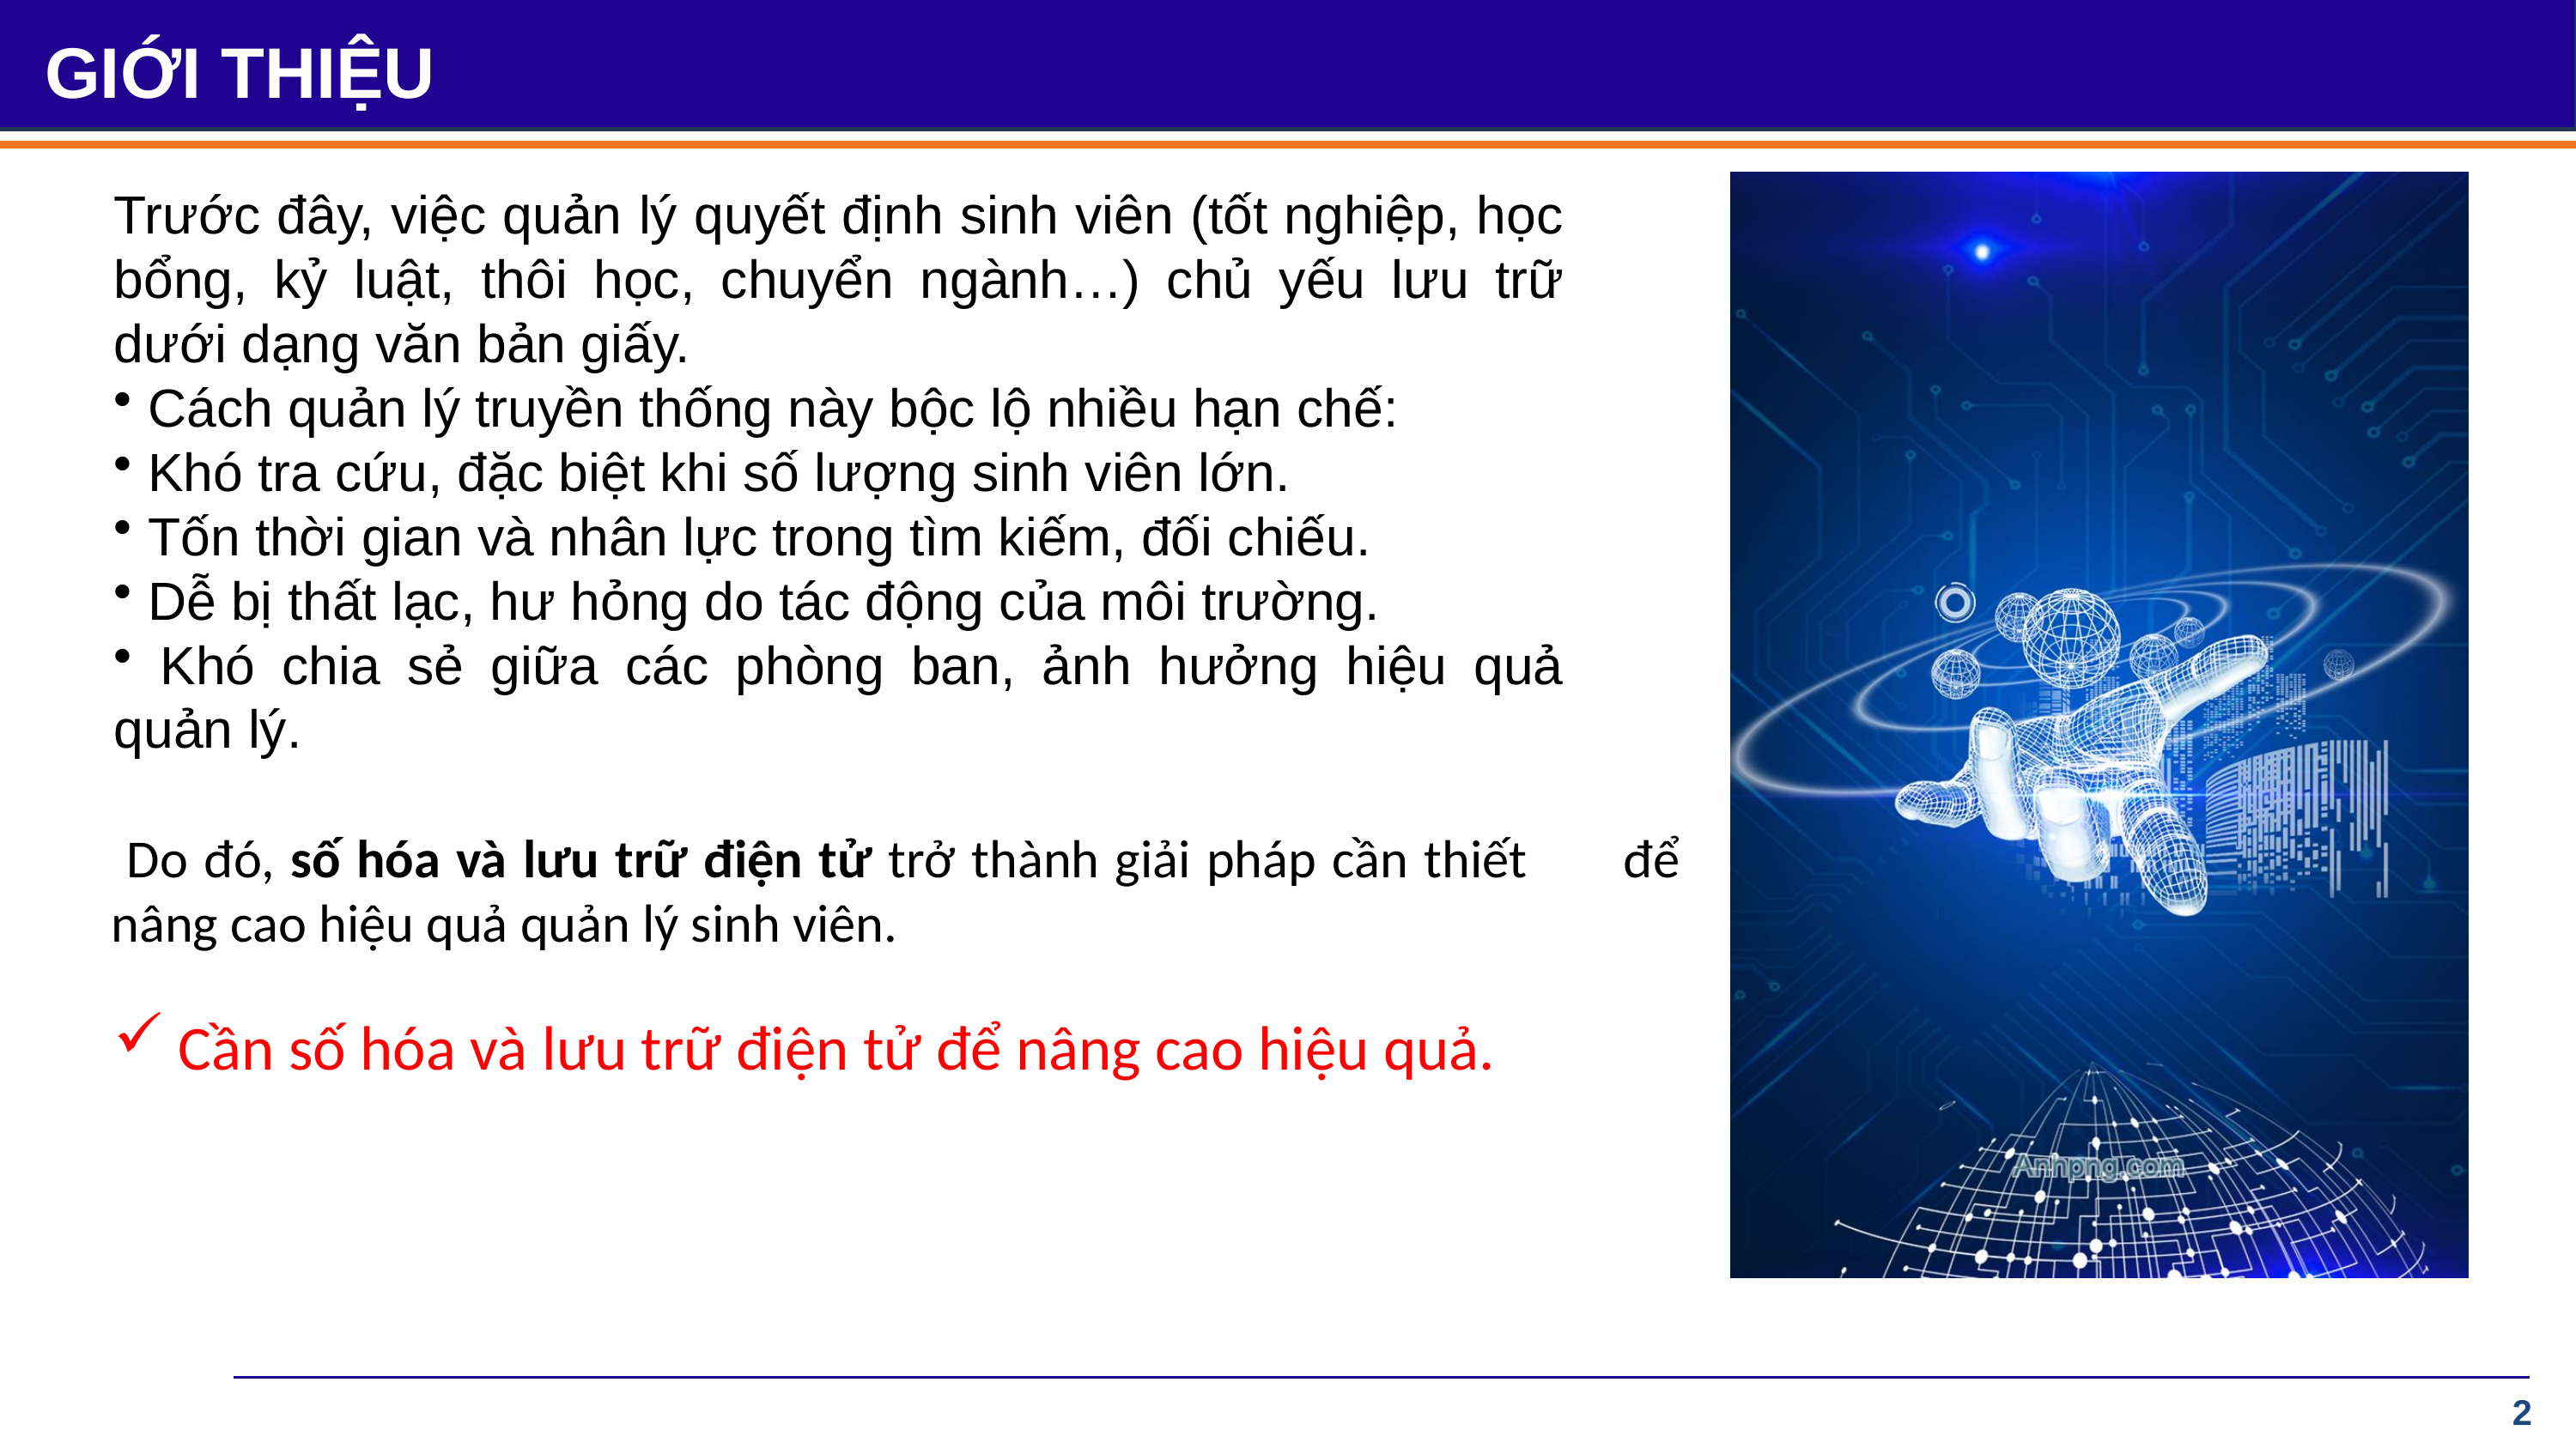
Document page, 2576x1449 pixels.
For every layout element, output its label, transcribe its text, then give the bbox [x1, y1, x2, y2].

text_box GIỚI THIỆU [32, 21, 1492, 119]
text_box Do đó, số hóa và lưu trữ điện tử trở thành giải pháp cần thiết để nâng cao hiệu quả quản lý sinh viên. [98, 817, 1692, 960]
picture [1729, 172, 2470, 1279]
text_box Trước đây, việc quản lý quyết định sinh viên (tốt nghiệp, học bổng, kỷ luật, thôi học, chuyển ngành…) chủ yếu lưu trữ dưới dạng văn bản giấy. Cách quản lý truyền thống này bộc lộ nhiều hạn chế: Khó tra cứu, đặc biệt khi số lượng sinh viên lớn. Tốn thời gian và nhân lực trong tìm kiếm, đối chiếu. Dễ bị thất lạc, hư hỏng do tác động của môi trường. Khó chia sẻ giữa các phòng ban, ảnh hưởng hiệu quả quản lý. [100, 173, 1579, 804]
text_box [0, 0, 2576, 131]
footer 2 [2468, 1389, 2576, 1433]
text_box Cần số hóa và lưu trữ điện tử để nâng cao hiệu quả. [100, 1001, 1695, 1089]
